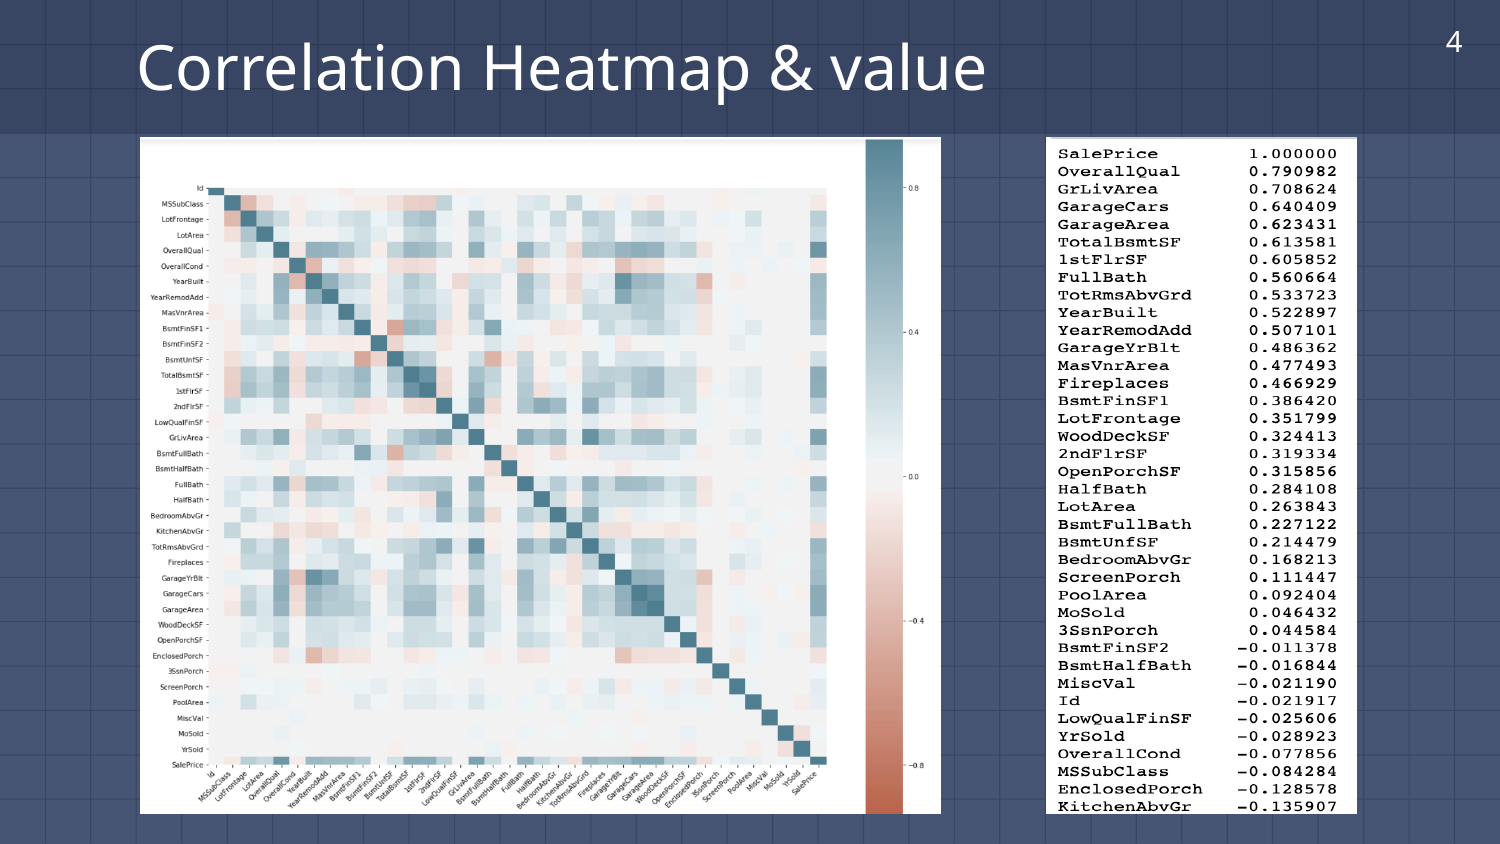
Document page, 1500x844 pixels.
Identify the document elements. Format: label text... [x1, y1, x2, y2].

title Correlation Heatmap & value [121, 0, 1383, 118]
slide_number 4 [1408, 0, 1500, 88]
picture [1046, 136, 1357, 814]
picture [139, 136, 942, 814]
